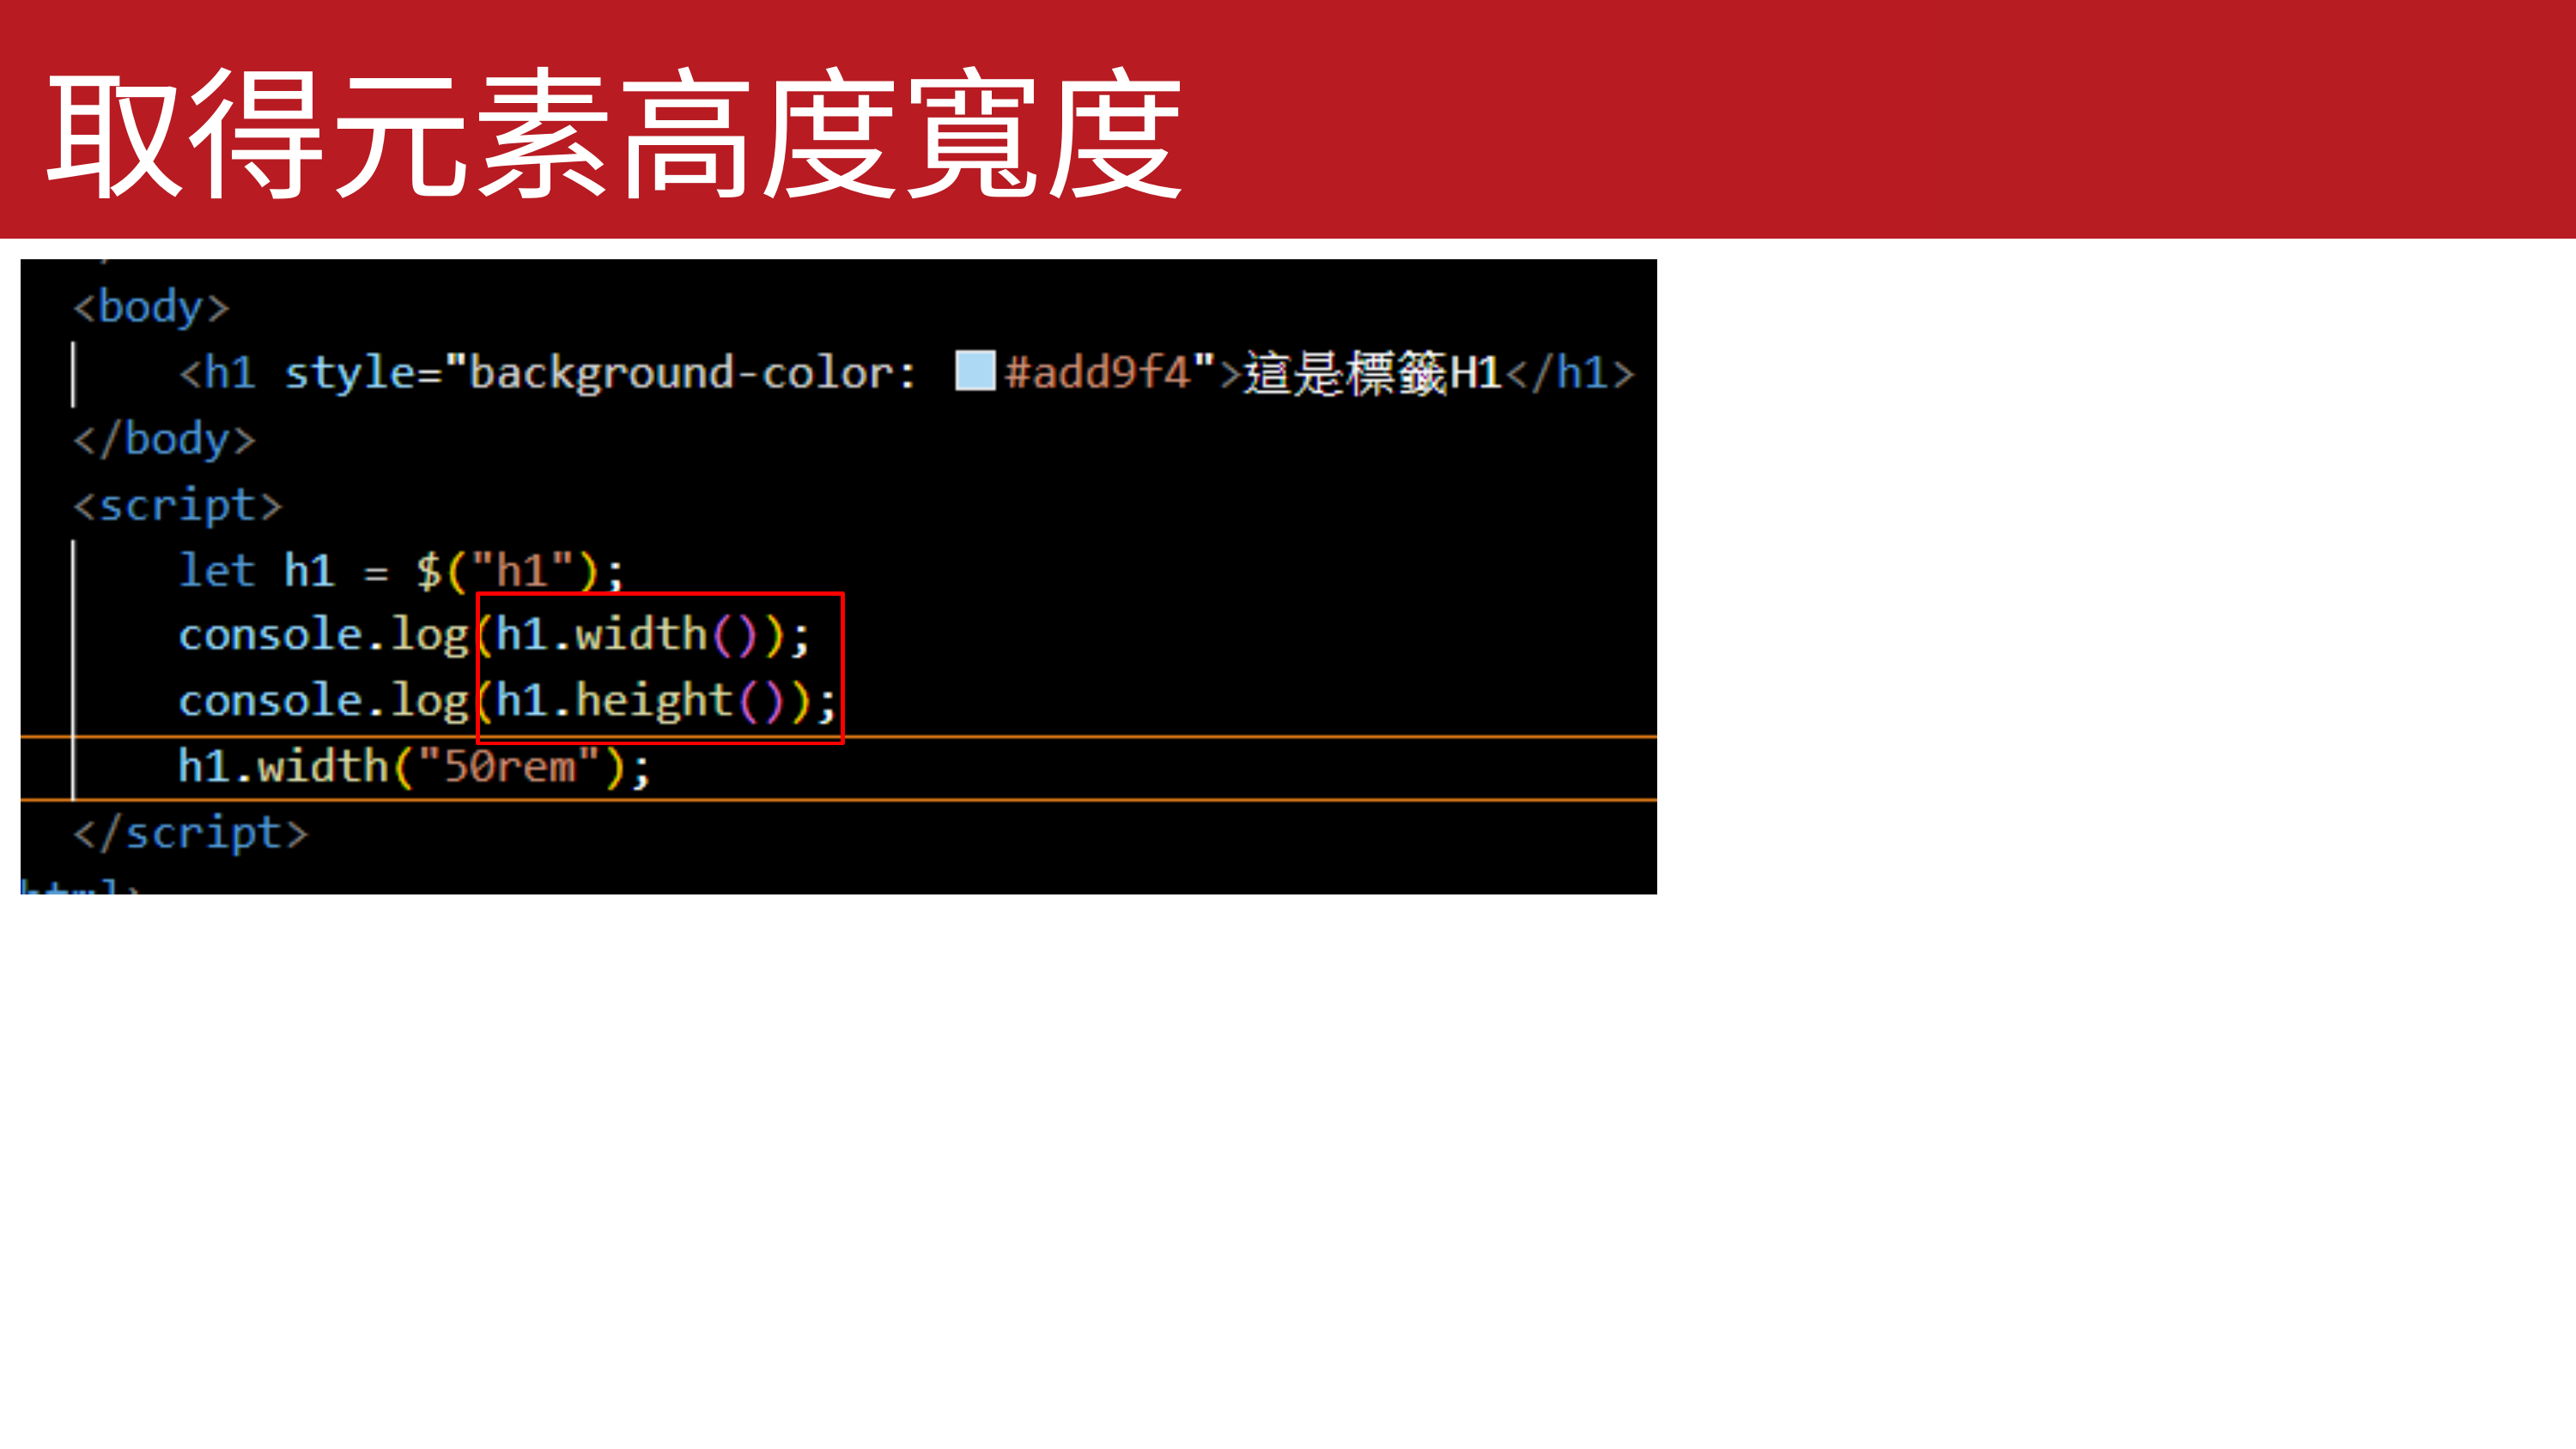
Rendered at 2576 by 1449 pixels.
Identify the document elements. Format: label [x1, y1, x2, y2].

picture [21, 259, 1658, 894]
text_box [0, 0, 2576, 239]
